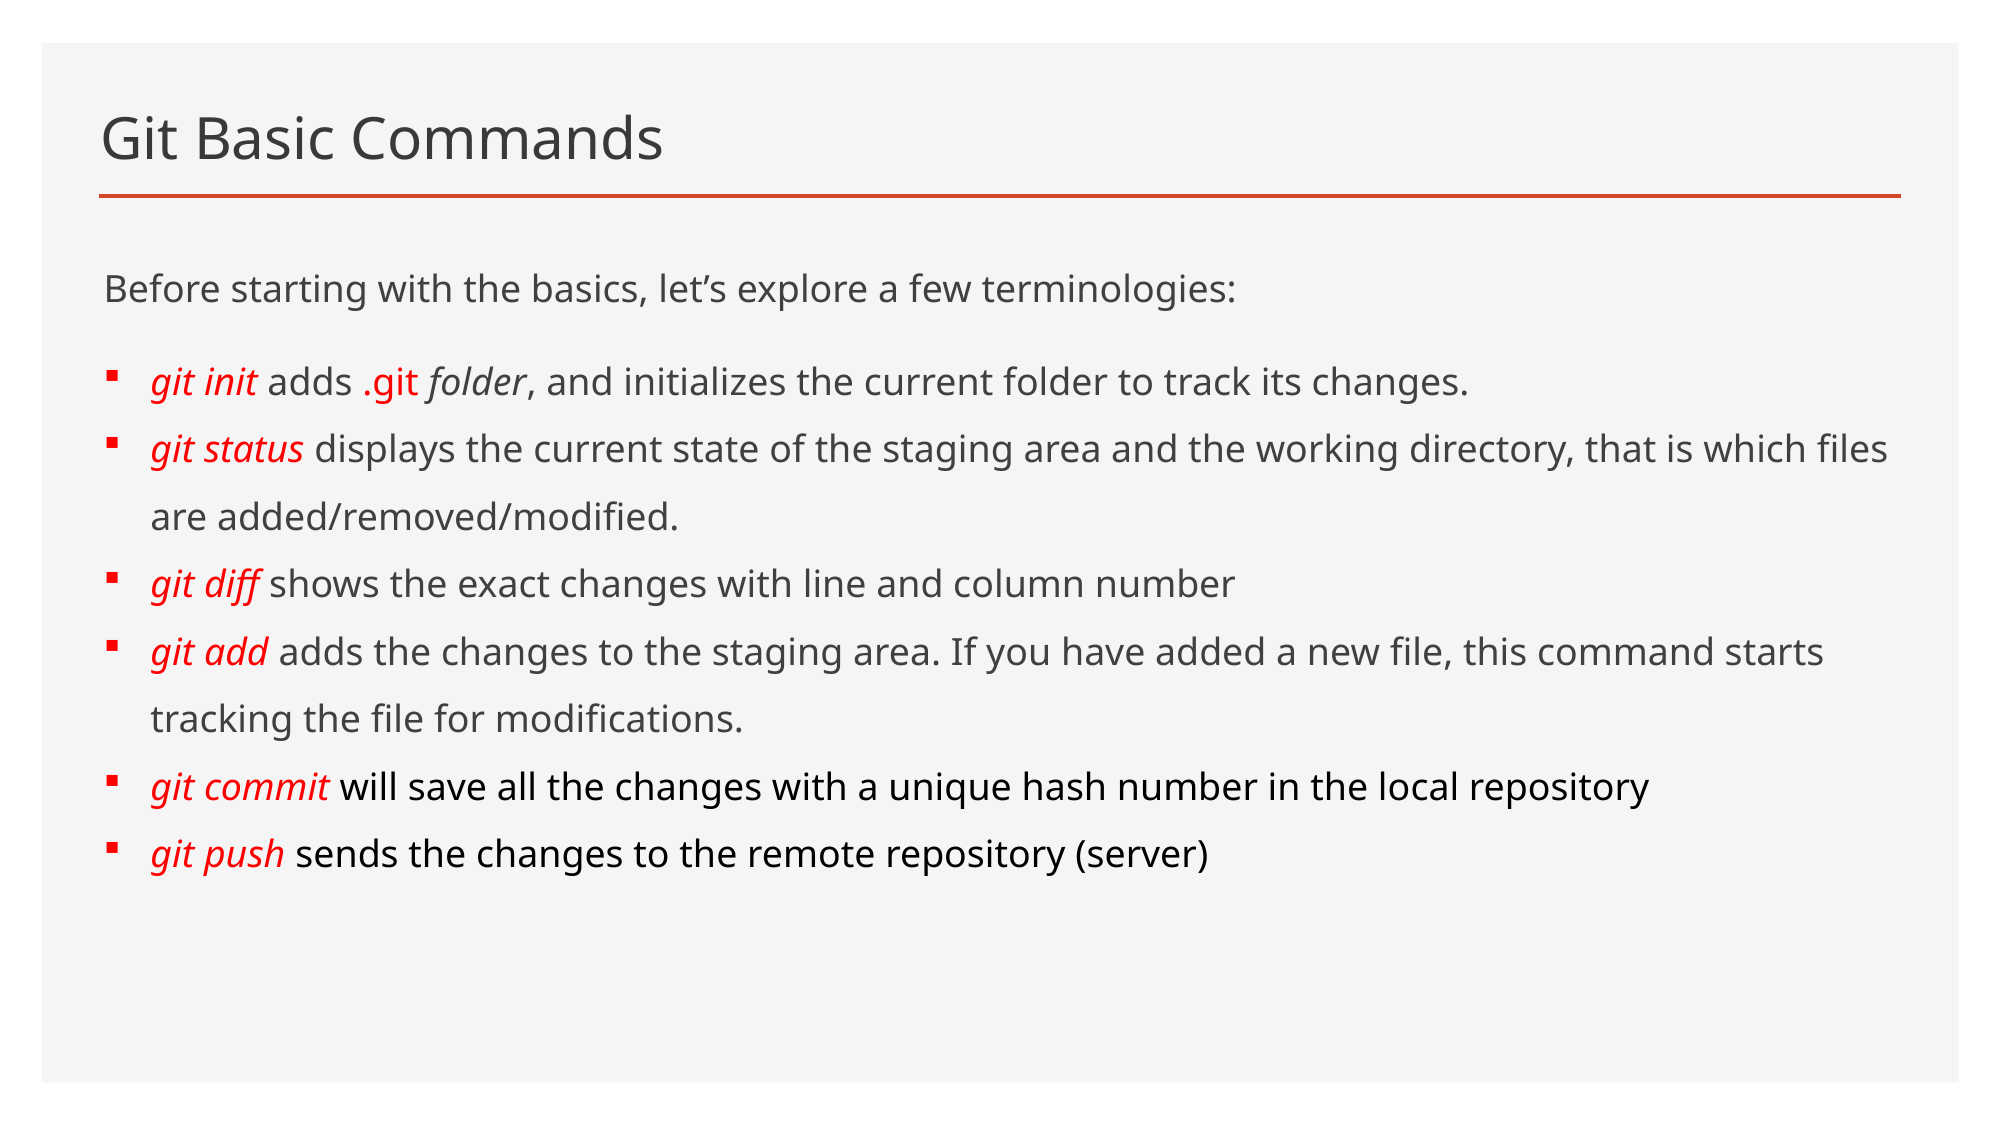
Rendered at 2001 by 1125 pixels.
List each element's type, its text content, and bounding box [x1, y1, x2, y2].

title Git Basic Commands [85, 73, 1214, 179]
list Before starting with the basics, let’s explore a few terminologies: git init adds .git folder, and initializes the current folder to track its changes. git status displays the current state of the staging area and the working directory, that is which files are added/removed/modified. git diff shows the exact changes with line and column number git add adds the changes to the staging area. If you have added a new file, this command starts tracking the file for modifications. git commit will save all the changes with a unique hash number in the local repository git push sends the changes to the remote repository (server) [88, 235, 1913, 888]
